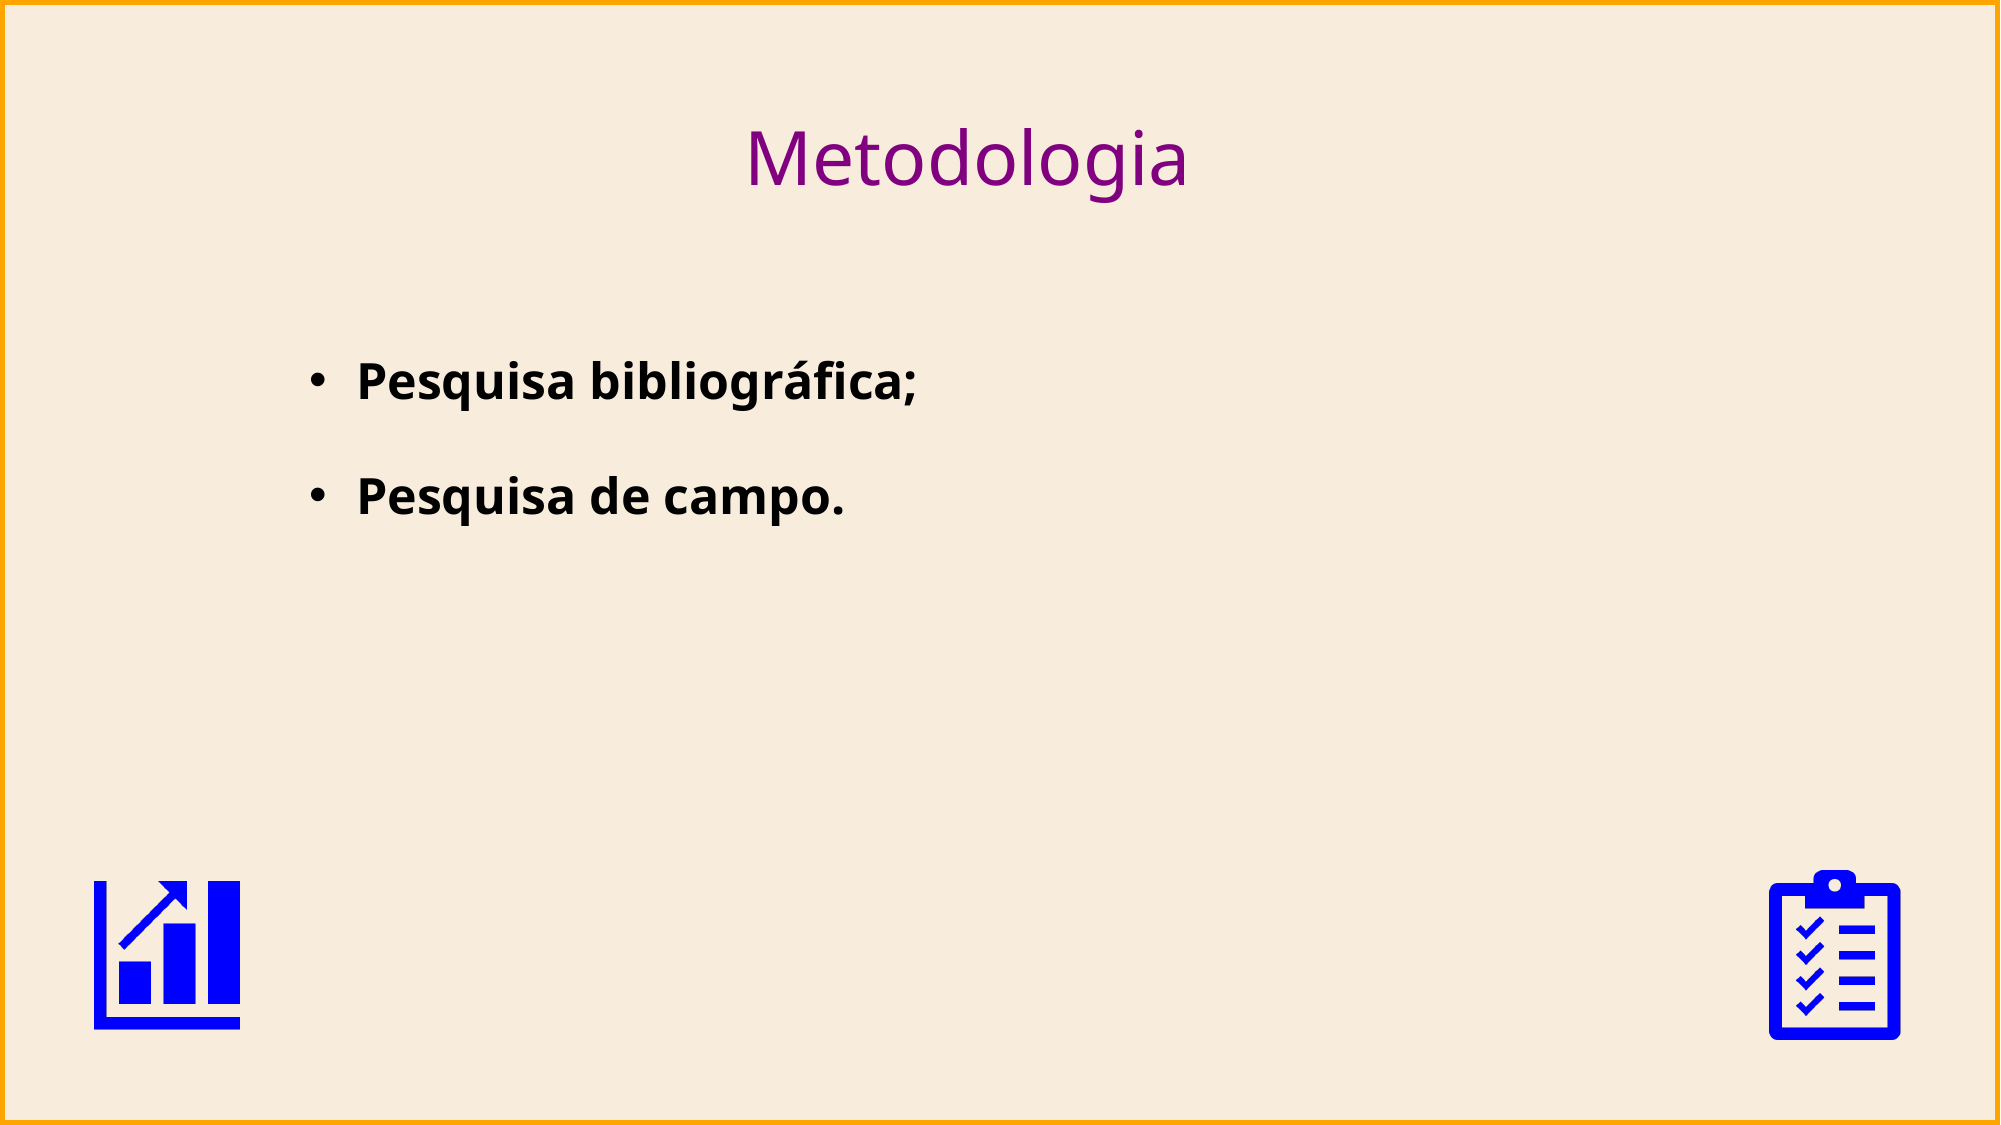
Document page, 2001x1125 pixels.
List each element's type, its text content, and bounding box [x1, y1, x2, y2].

picture [1732, 852, 1937, 1057]
text_box Metodologia [729, 103, 1207, 208]
picture [63, 852, 268, 1057]
text_box [0, 0, 2000, 1125]
text_box Pesquisa bibliográfica; Pesquisa de campo. [294, 312, 1300, 532]
